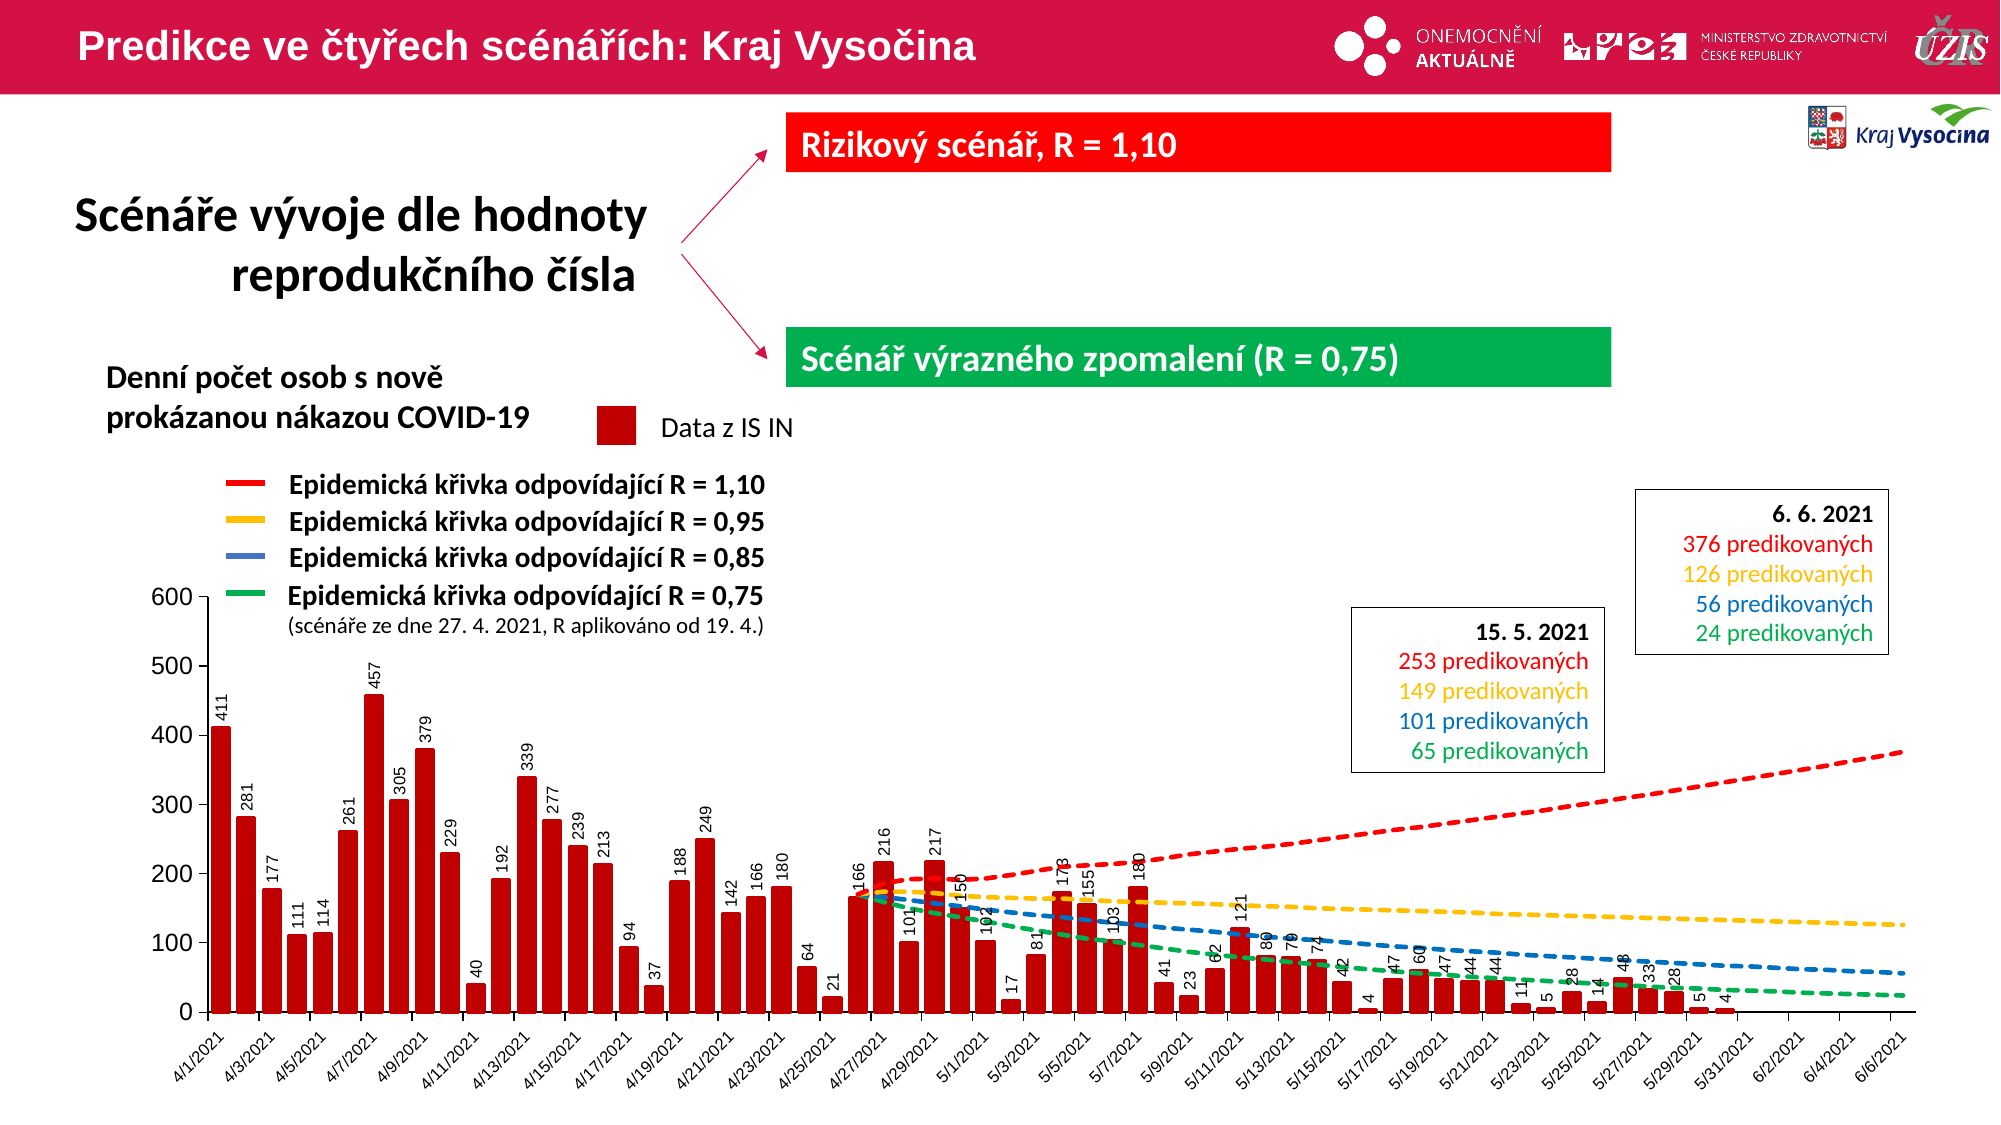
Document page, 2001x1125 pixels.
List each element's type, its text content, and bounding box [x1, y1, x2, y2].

picture [1915, 15, 1989, 66]
title Predikce ve čtyřech scénářích: Kraj Vysočina [62, 0, 1277, 95]
text_box Scénář výrazného zpomalení (R = 0,75) [786, 327, 1612, 387]
text_box Denní počet osob s nově prokázanou nákazou COVID-19 [91, 347, 579, 443]
text_box Scénáře vývoje dle hodnoty reprodukčního čísla [28, 174, 663, 310]
text_box Rizikový scénář, R = 1,10 [786, 112, 1612, 173]
chart [91, 536, 1954, 1120]
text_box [681, 254, 768, 360]
text_box Epidemická křivka odpovídající R = 1,10 [274, 457, 908, 508]
text_box 6. 6. 2021 376 predikovaných 126 predikovaných 56 predikovaných 24 predikovaných [1635, 489, 1889, 536]
text_box Epidemická křivka odpovídající R = 0,95 [274, 494, 789, 531]
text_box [1806, 104, 1992, 151]
picture [1563, 31, 1888, 60]
text_box Data z IS IN [646, 400, 1157, 451]
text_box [681, 149, 768, 243]
picture [1334, 16, 1542, 76]
text_box Epidemická křivka odpovídající R = 0,85 [274, 531, 908, 536]
text_box [596, 405, 637, 446]
